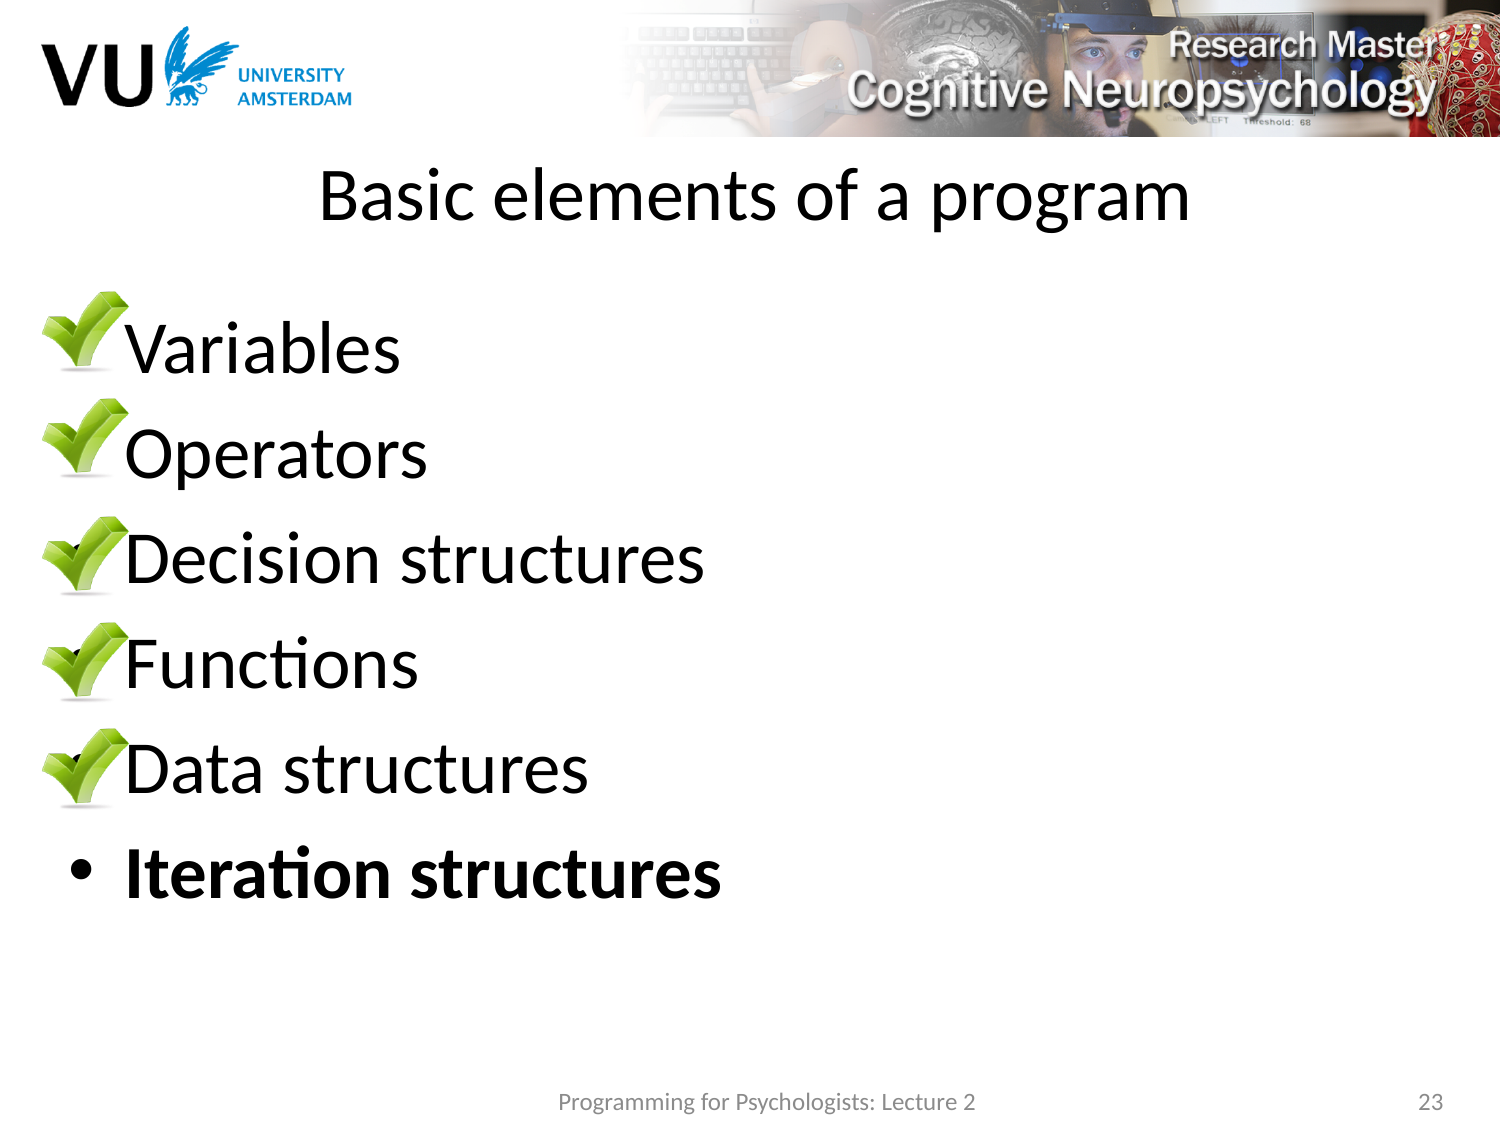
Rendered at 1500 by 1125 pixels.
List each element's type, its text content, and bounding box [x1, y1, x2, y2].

picture [29, 278, 136, 492]
title Basic elements of a program [53, 137, 1459, 244]
slide_number 23 [1269, 1082, 1459, 1118]
text_box Variables Operators Decision structures Functions Data structures Iteration structures [53, 290, 1459, 1071]
picture [29, 503, 136, 823]
picture [0, 0, 1500, 137]
footer Programming for Psychologists: Lecture 2 [277, 1082, 1258, 1118]
